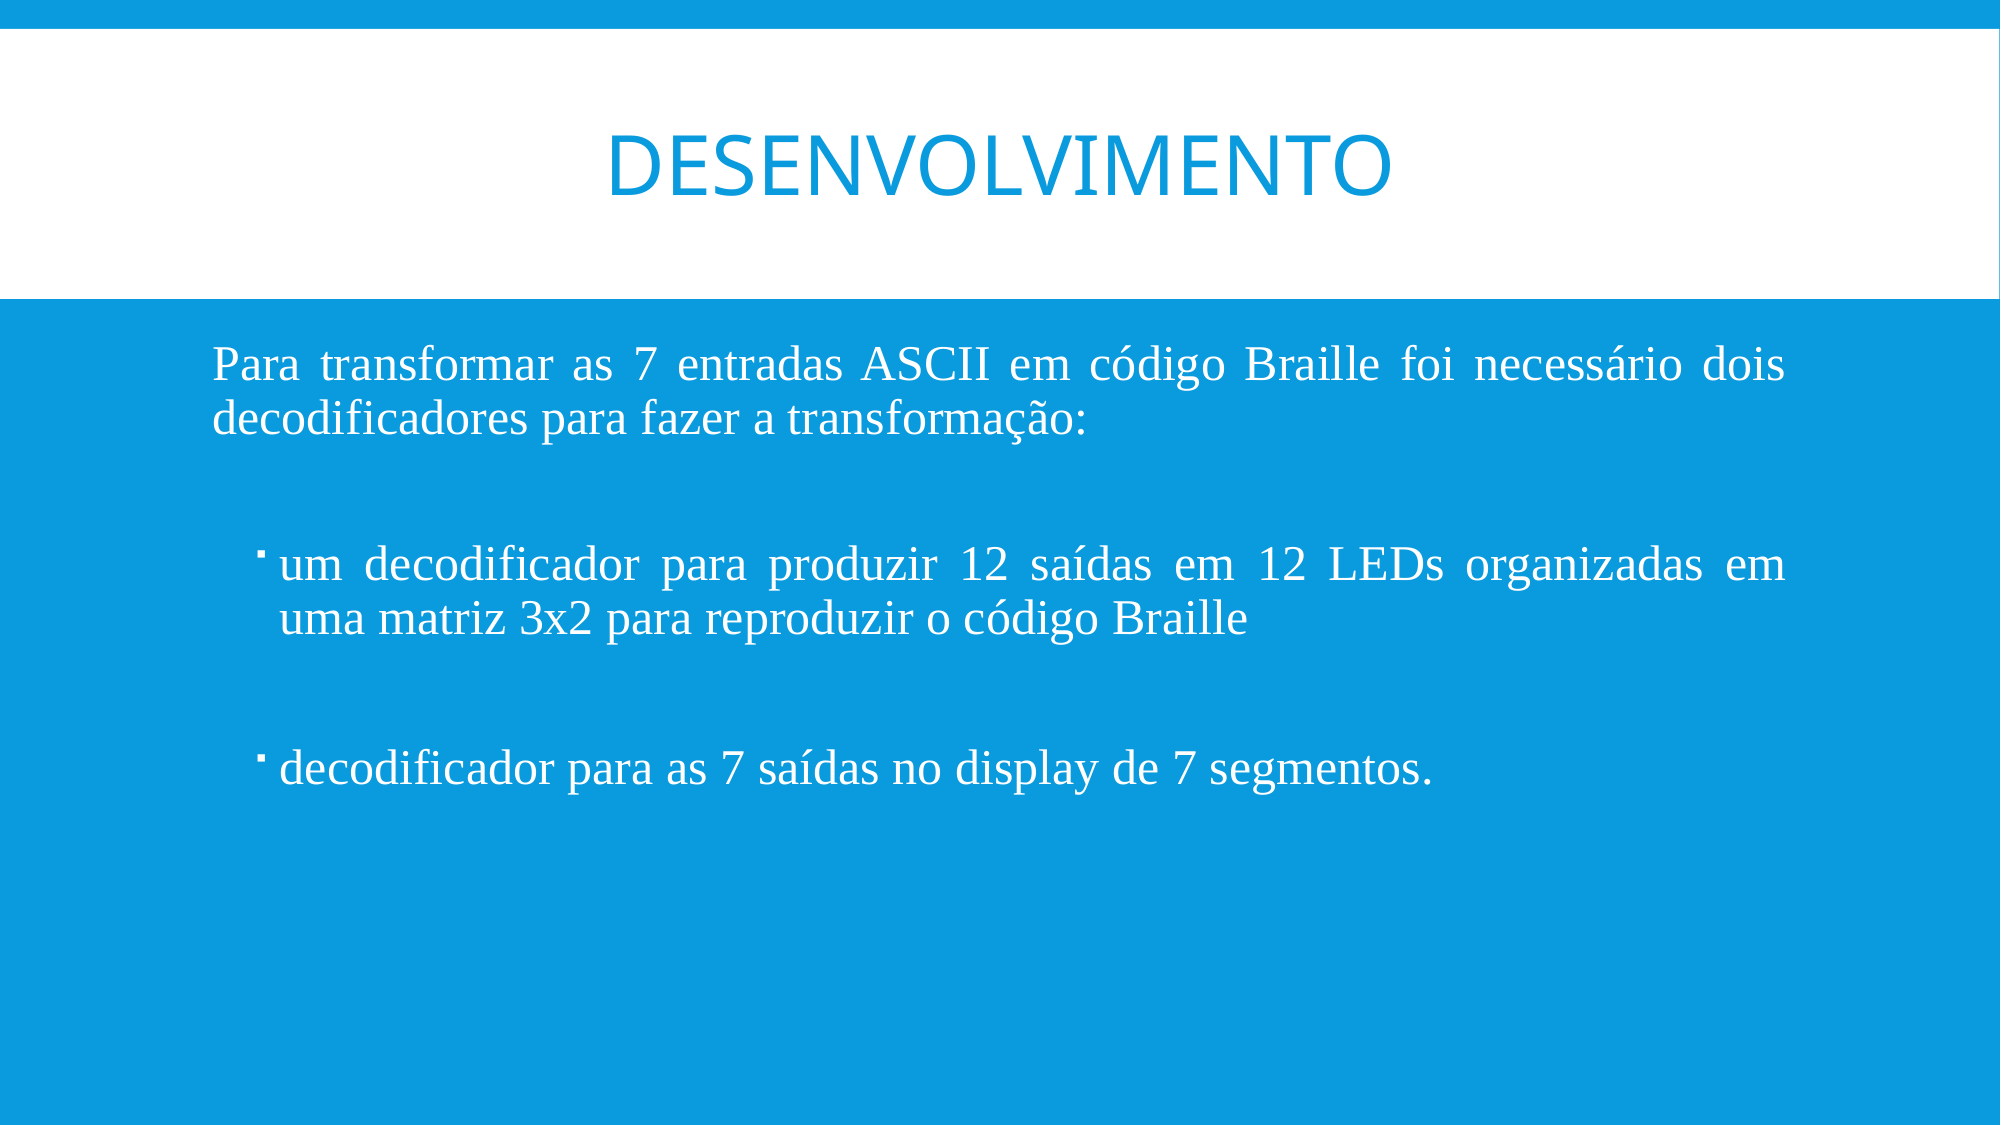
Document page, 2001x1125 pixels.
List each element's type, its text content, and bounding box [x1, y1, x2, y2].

title desenvolvimento [197, 46, 1803, 295]
list Para transformar as 7 entradas ASCII em código Braille foi necessário dois decodificadores para fazer a transformação: um decodificador para produzir 12 saídas em 12 LEDs organizadas em uma matriz 3x2 para reproduzir o código Braille decodificador para as 7 saídas no display de 7 segmentos. [197, 329, 1803, 1020]
